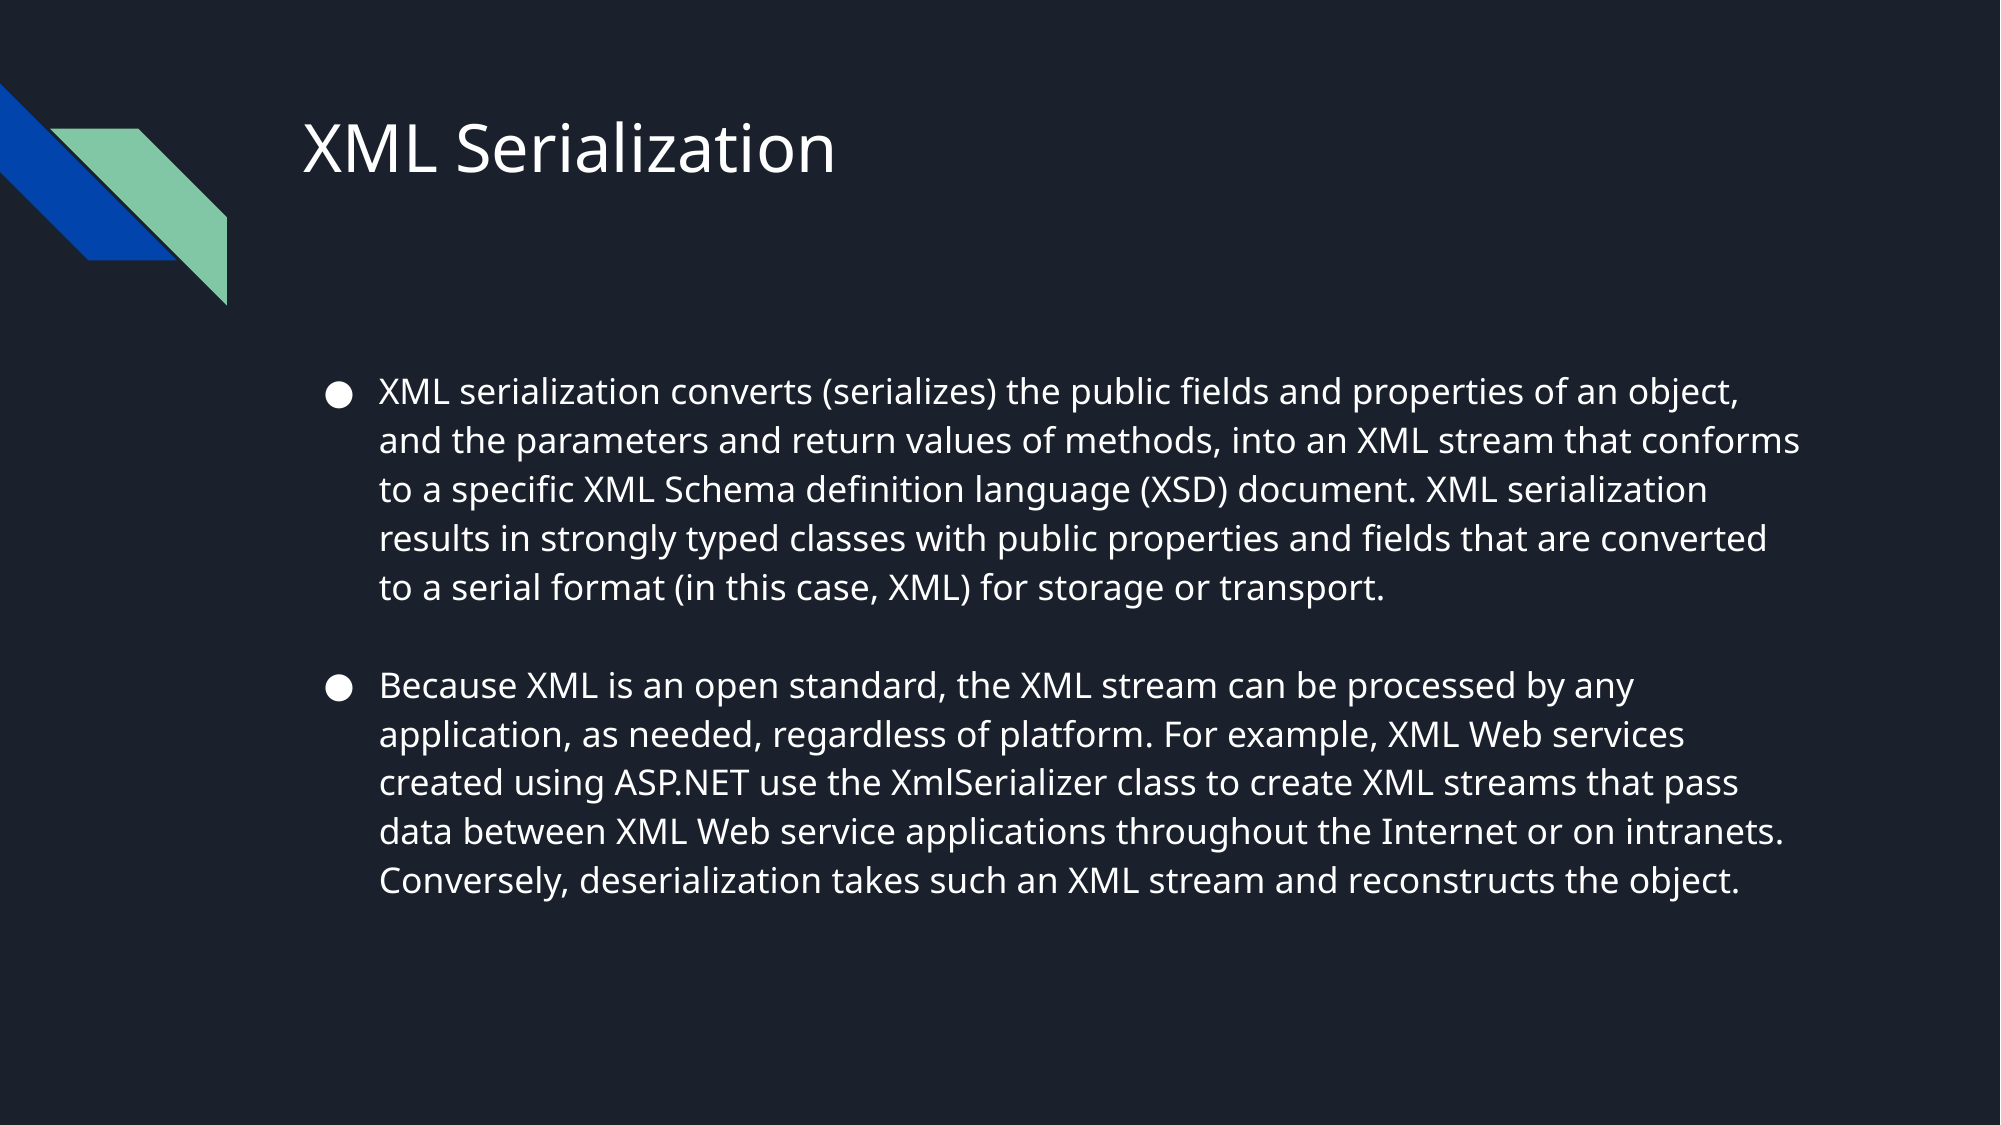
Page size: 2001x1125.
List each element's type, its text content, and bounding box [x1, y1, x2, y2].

title XML Serialization [283, 86, 1824, 287]
list XML serialization converts (serializes) the public fields and properties of an object, and the parameters and return values of methods, into an XML stream that conforms to a specific XML Schema definition language (XSD) document. XML serialization results in strongly typed classes with public properties and fields that are converted to a serial format (in this case, XML) for storage or transport. Because XML is an open standard, the XML stream can be processed by any application, as needed, regardless of platform. For example, XML Web services created using ASP.NET use the XmlSerializer class to create XML streams that pass data between XML Web service applications throughout the Internet or on intranets. Conversely, deserialization takes such an XML stream and reconstructs the object. [283, 342, 1824, 980]
